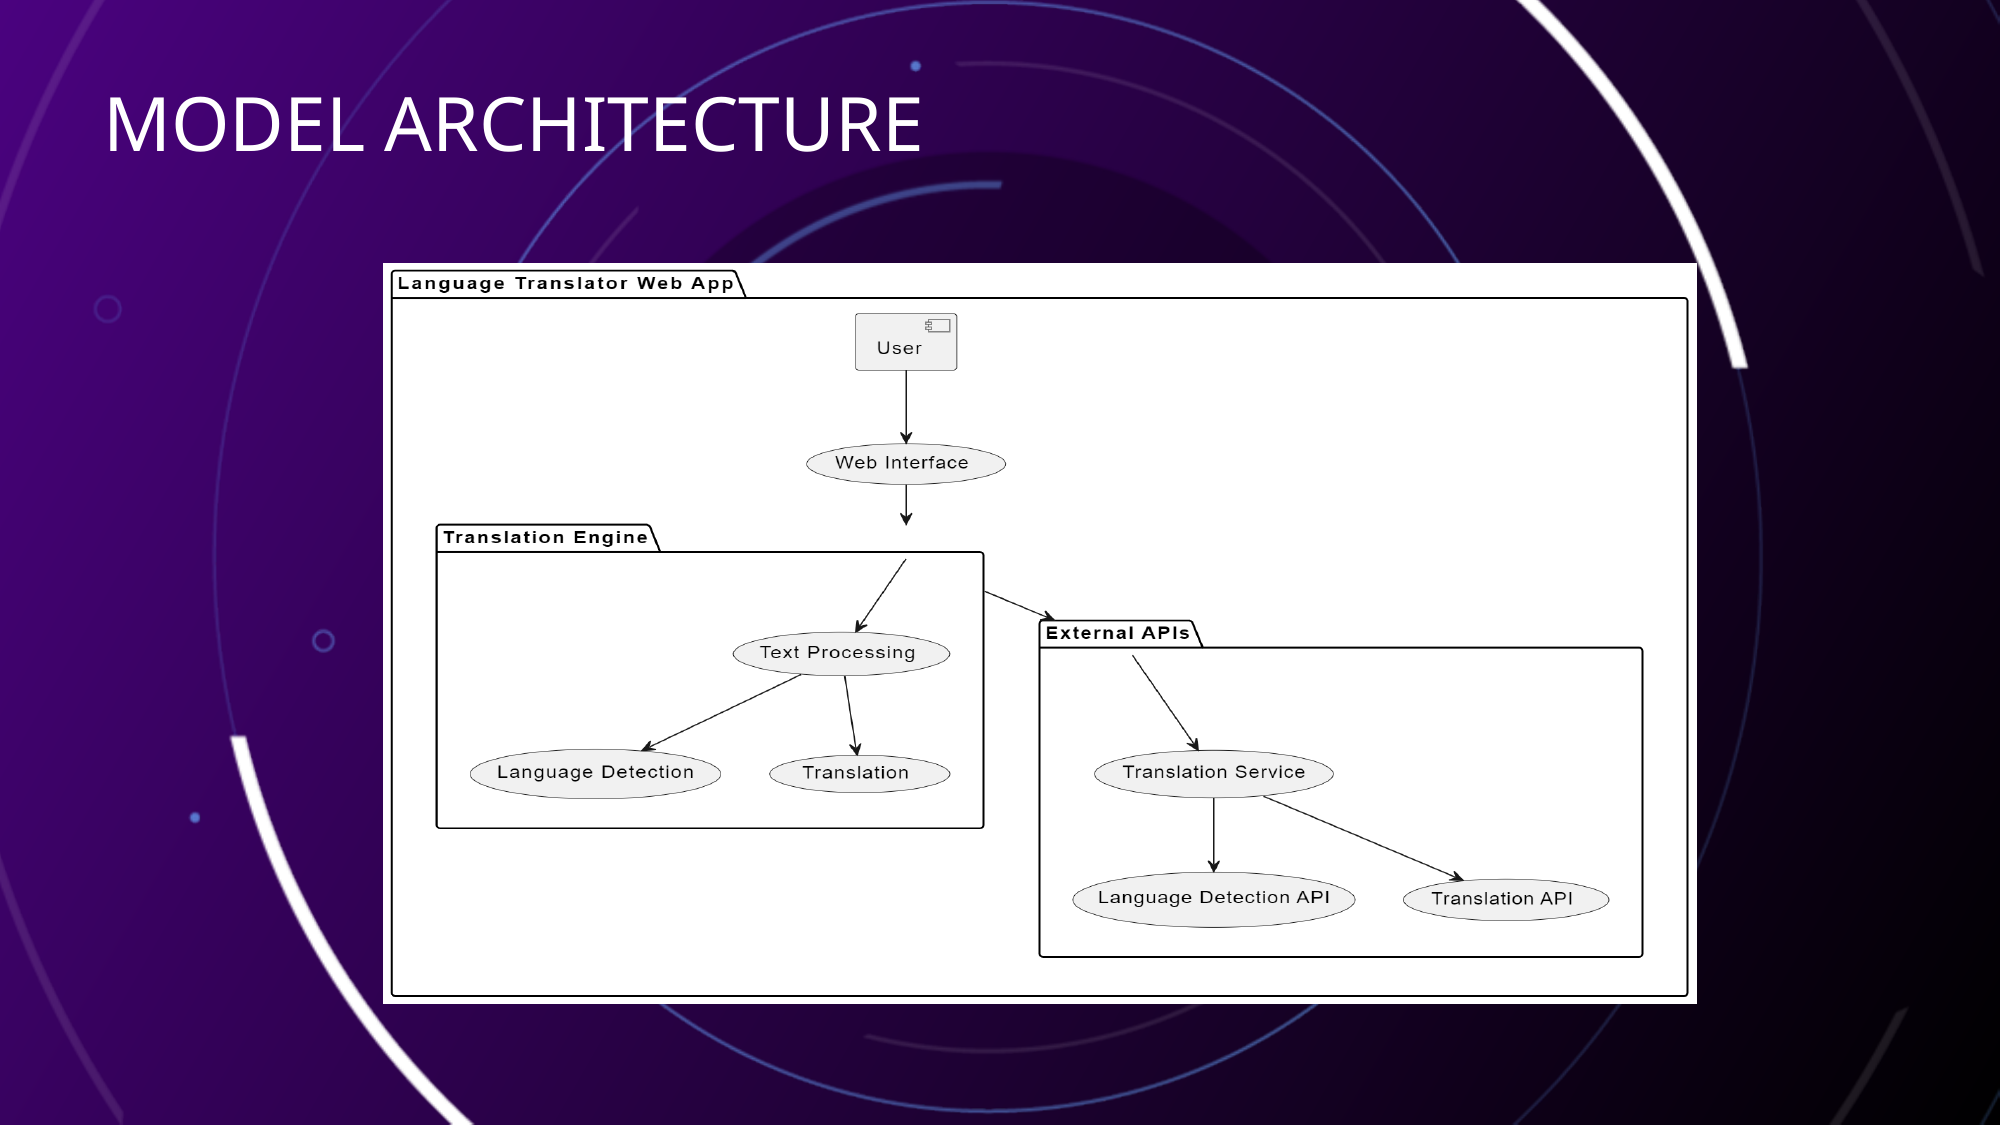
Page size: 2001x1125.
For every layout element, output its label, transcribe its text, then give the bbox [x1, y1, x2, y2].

picture [0, 0, 2000, 1125]
text_box MODEL ARCHITECTURE [88, 69, 1040, 174]
